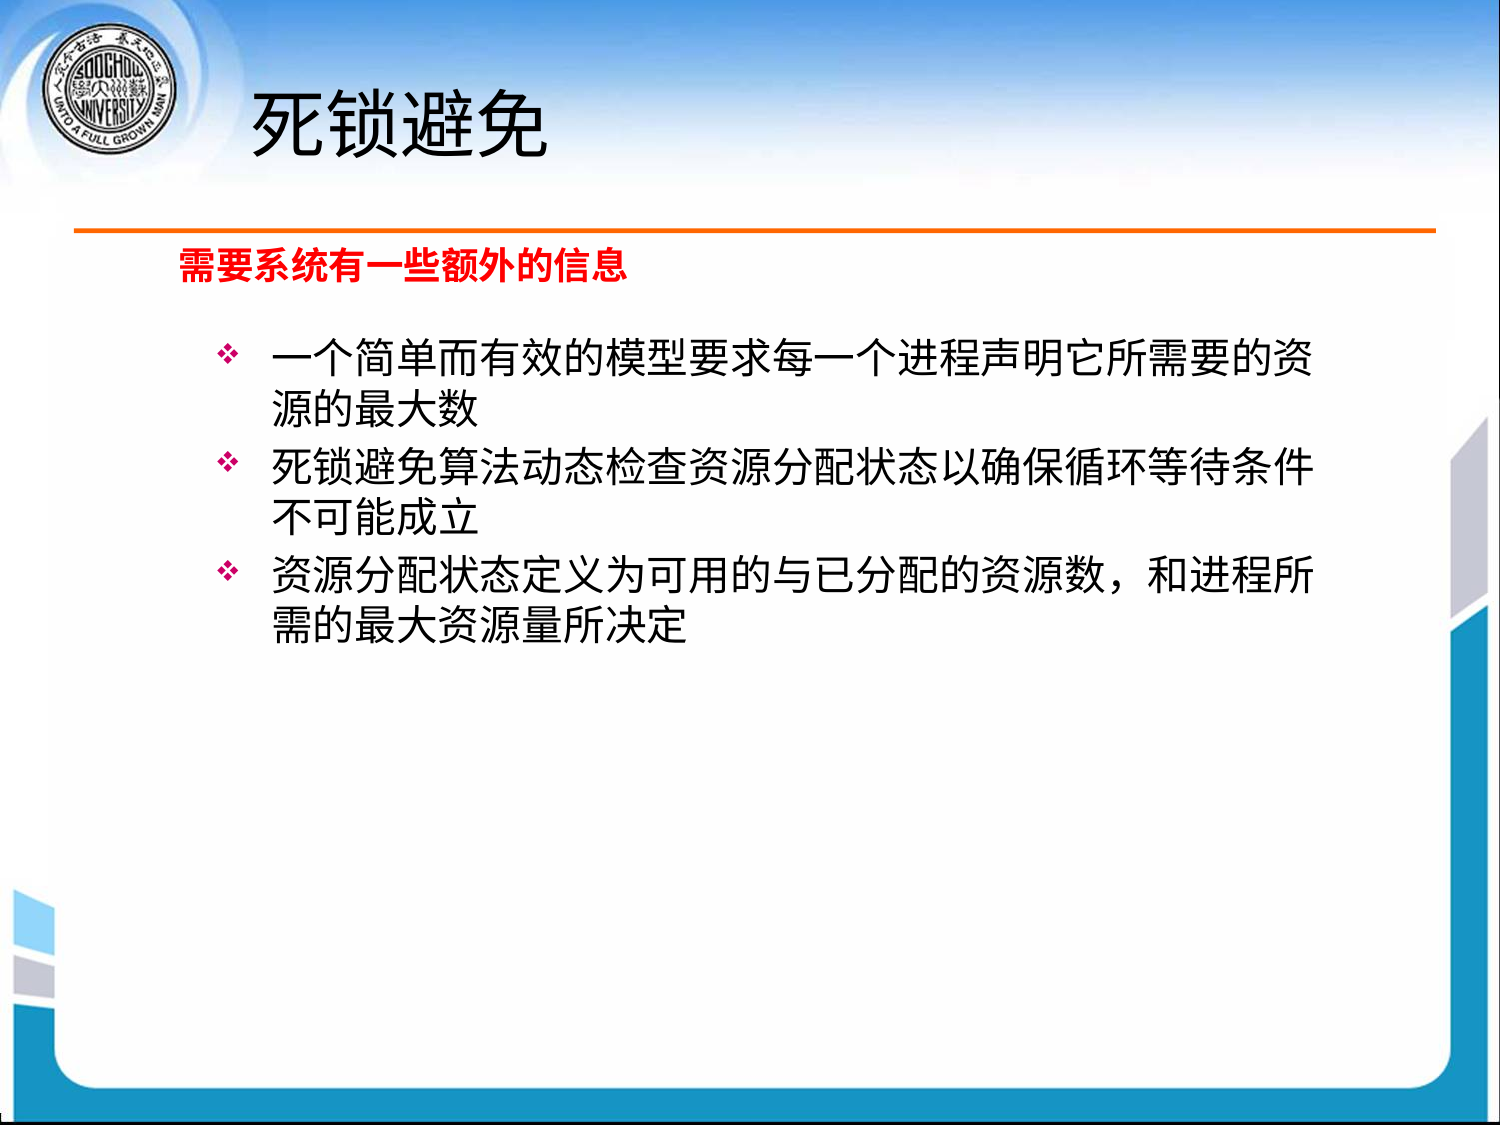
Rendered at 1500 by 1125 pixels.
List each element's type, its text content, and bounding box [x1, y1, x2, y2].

list 一个简单而有效的模型要求每一个进程声明它所需要的资源的最大数 死锁避免算法动态检查资源分配状态以确保循环等待条件不可能成立 资源分配状态定义为可用的与已分配的资源数，和进程所需的最大资源量所决定 [200, 324, 1354, 1000]
picture [0, 0, 1500, 1125]
text_box 需要系统有一些额外的信息 [164, 235, 644, 295]
title 死锁避免 [235, 58, 1384, 187]
